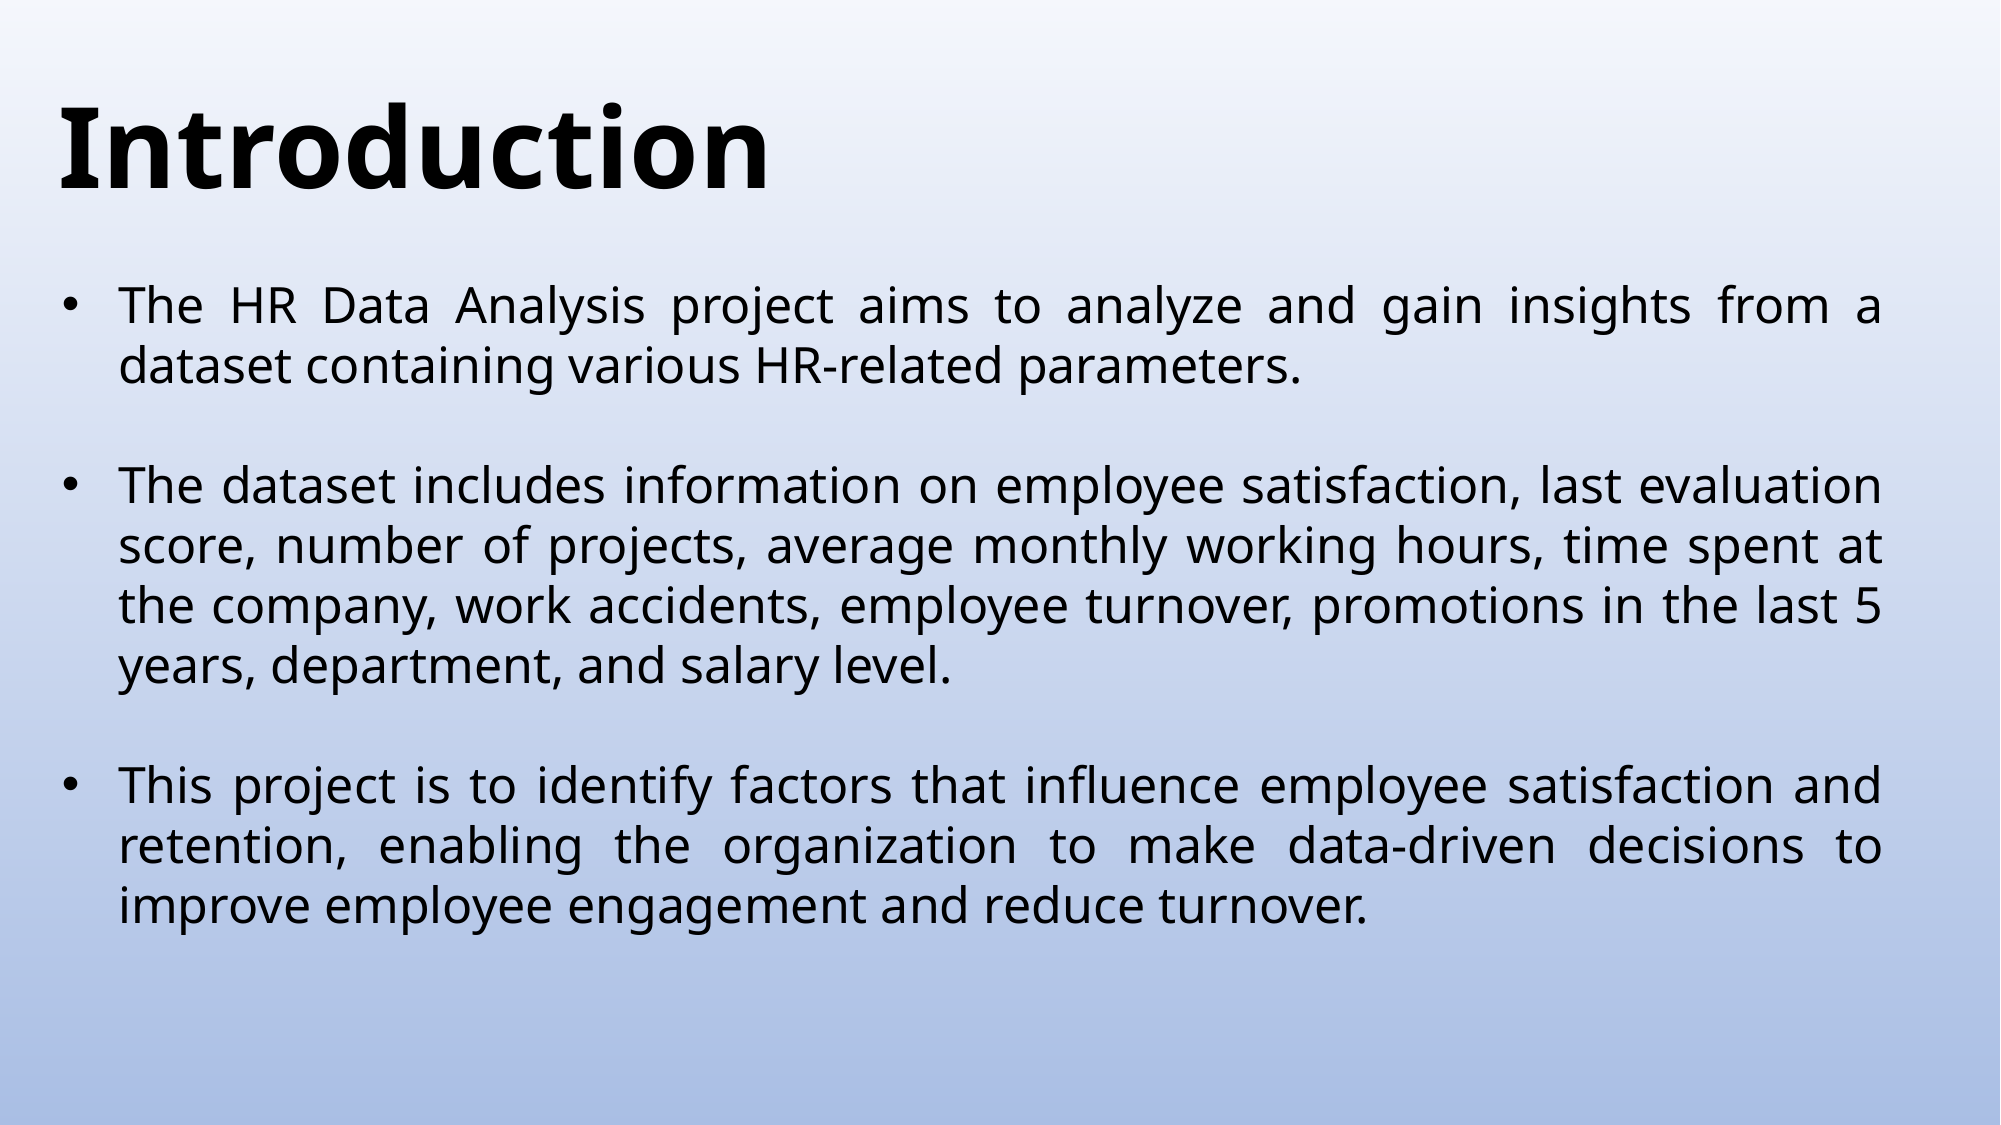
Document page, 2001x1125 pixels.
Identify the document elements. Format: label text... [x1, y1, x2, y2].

text_box The HR Data Analysis project aims to analyze and gain insights from a dataset containing various HR-related parameters. The dataset includes information on employee satisfaction, last evaluation score, number of projects, average monthly working hours, time spent at the company, work accidents, employee turnover, promotions in the last 5 years, department, and salary level. This project is to identify factors that influence employee satisfaction and retention, enabling the organization to make data-driven decisions to improve employee engagement and reduce turnover. [46, 265, 1900, 941]
text_box Introduction [43, 68, 1116, 219]
